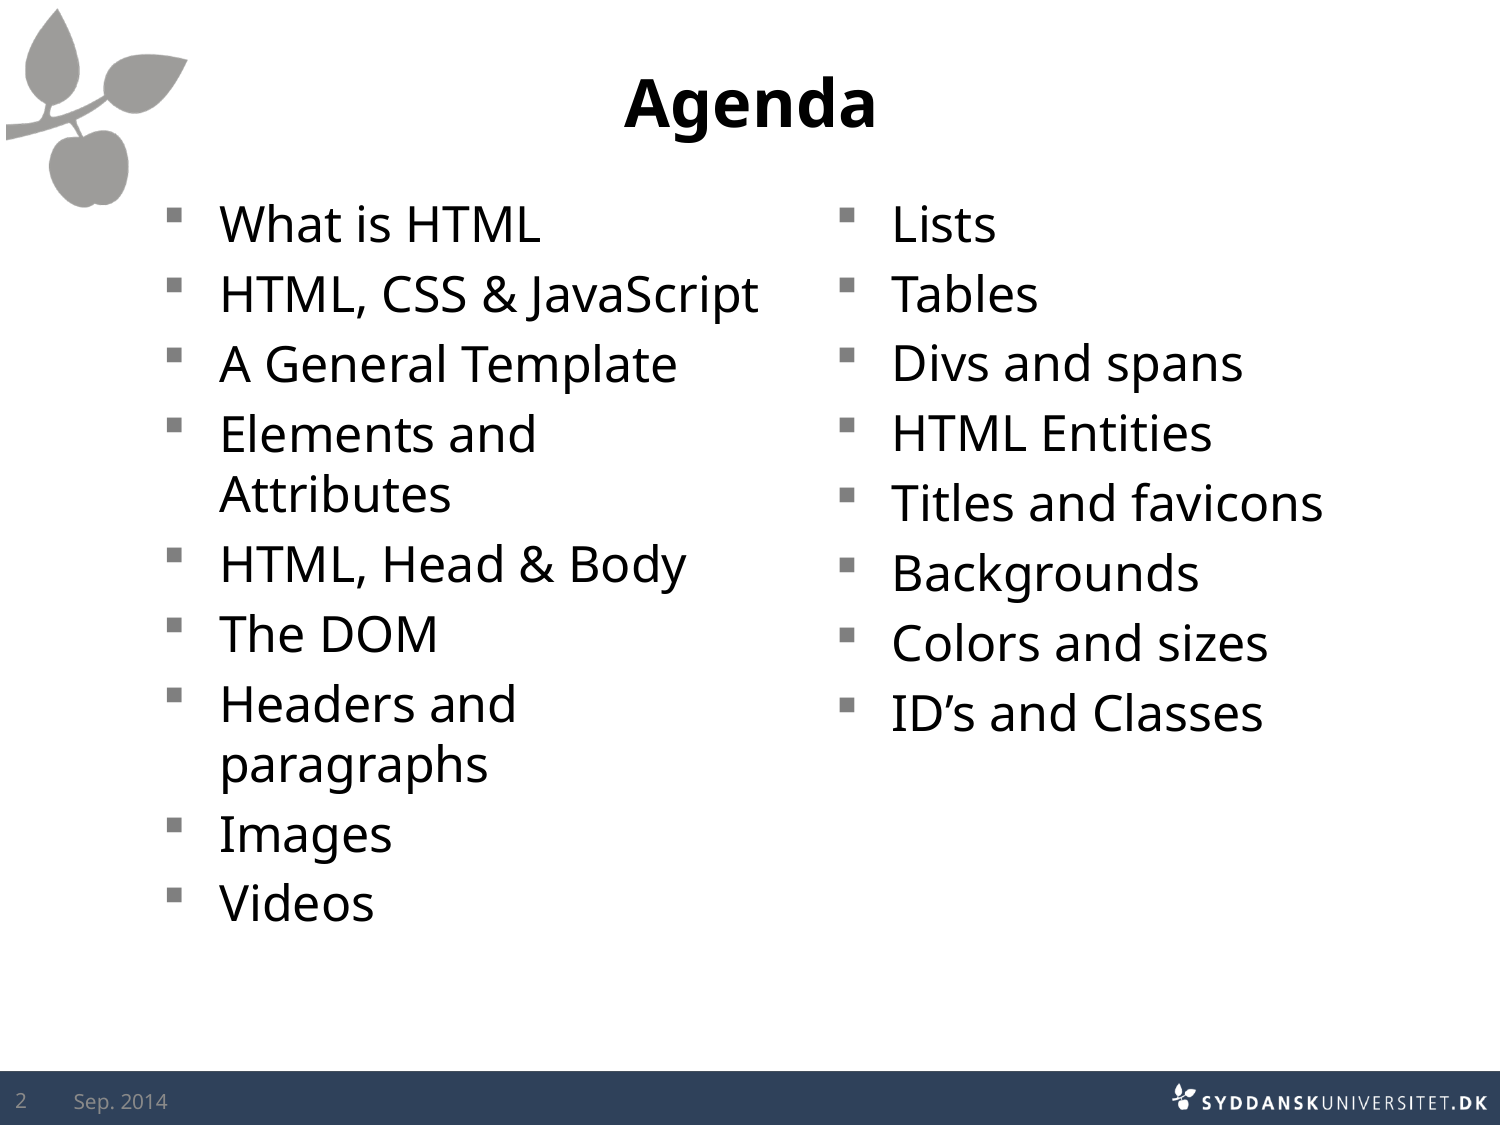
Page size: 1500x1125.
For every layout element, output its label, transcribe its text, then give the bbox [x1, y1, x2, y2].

picture [5, 6, 188, 209]
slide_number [71, 1078, 200, 1125]
text_box Lists Tables Divs and spans HTML Entities Titles and favicons Backgrounds Colors and sizes ID’s and Classes [820, 184, 1470, 1055]
list What is HTML HTML, CSS & JavaScript A General Template Elements and Attributes HTML, Head & Body The DOM Headers and paragraphs Images Videos [147, 184, 798, 1055]
slide_number 2 [0, 1078, 71, 1125]
title Agenda [190, 7, 1427, 195]
picture [0, 1071, 1500, 1125]
